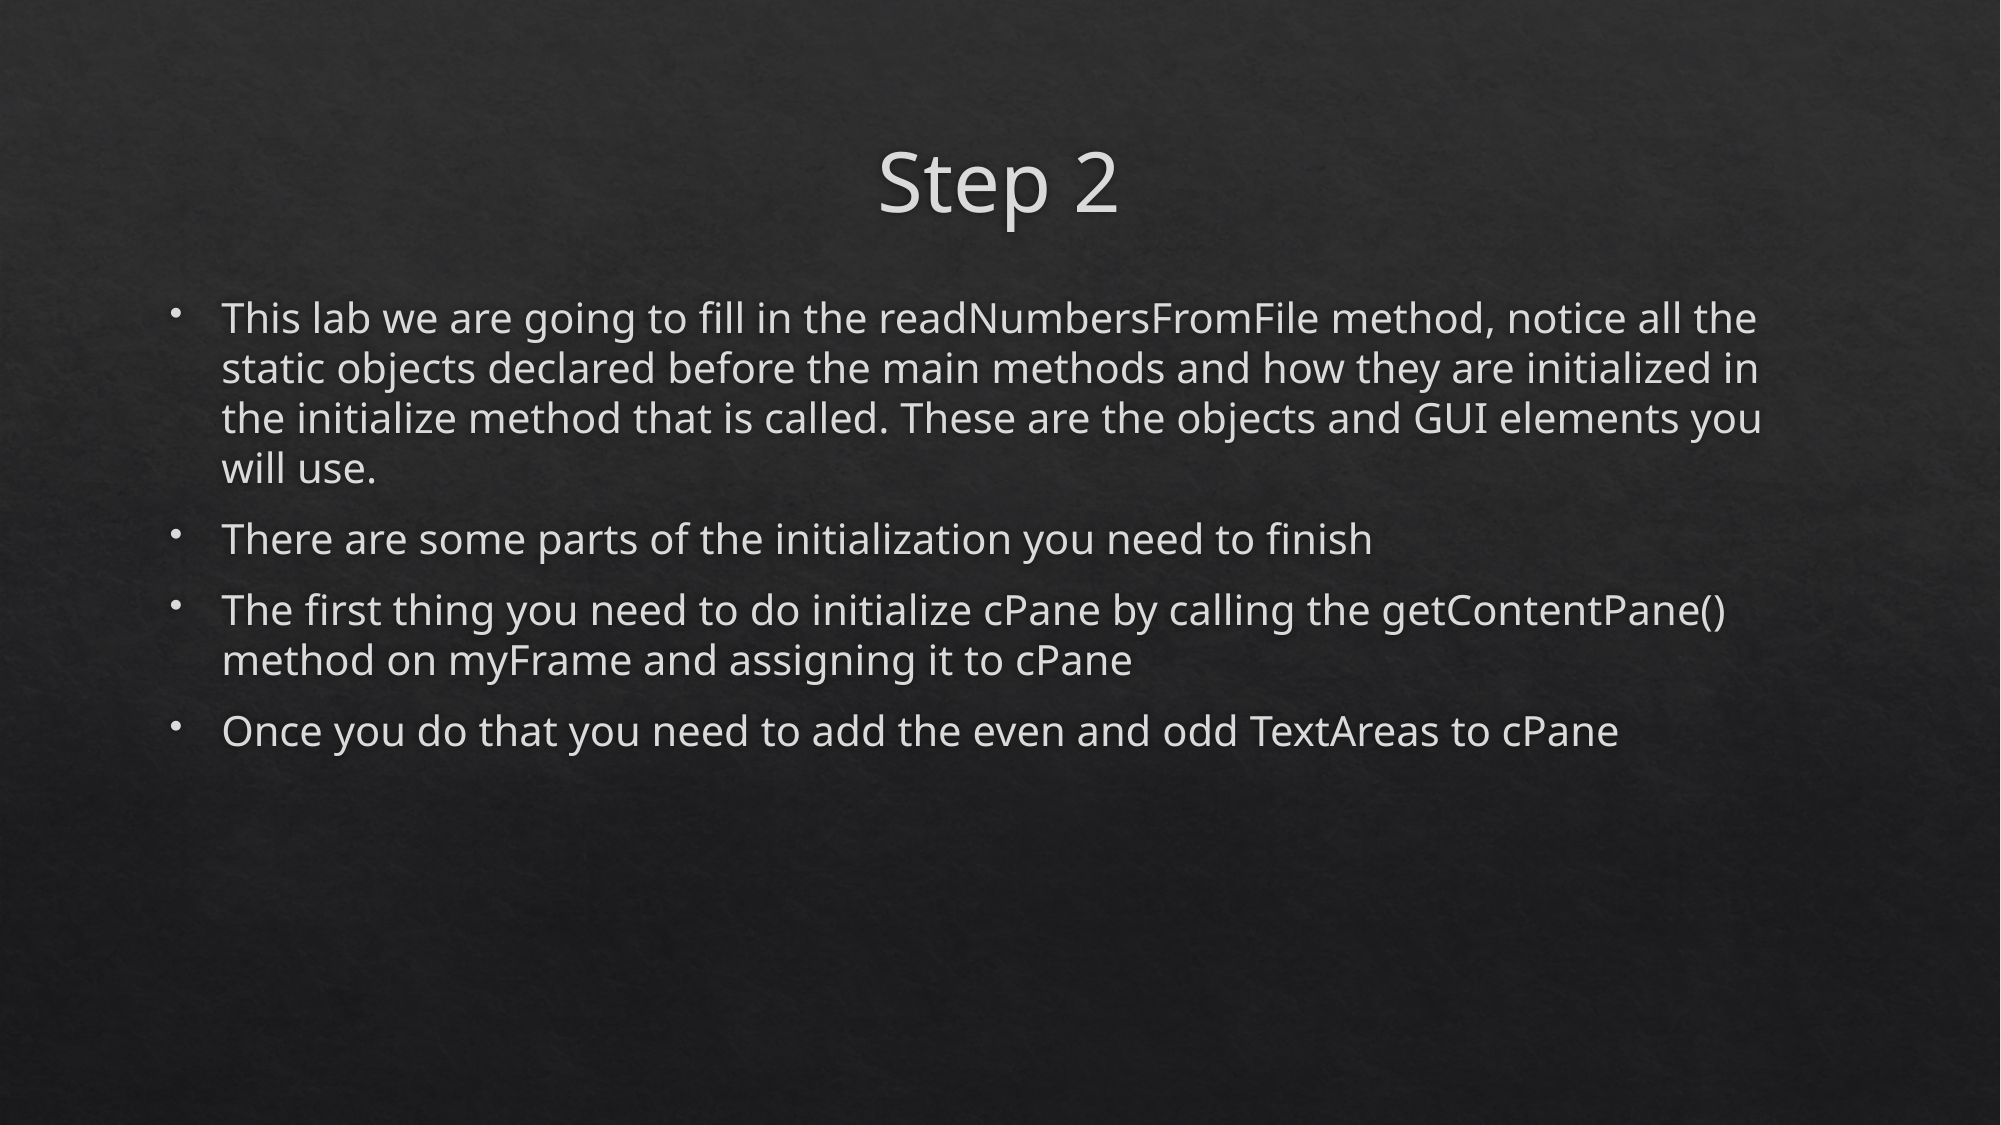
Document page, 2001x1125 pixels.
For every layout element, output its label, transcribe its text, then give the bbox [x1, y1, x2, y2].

title Step 2 [149, 99, 1849, 260]
list This lab we are going to fill in the readNumbersFromFile method, notice all the static objects declared before the main methods and how they are initialized in the initialize method that is called. These are the objects and GUI elements you will use. There are some parts of the initialization you need to finish The first thing you need to do initialize cPane by calling the getContentPane() method on myFrame and assigning it to cPane Once you do that you need to add the even and odd TextAreas to cPane [149, 284, 1849, 950]
